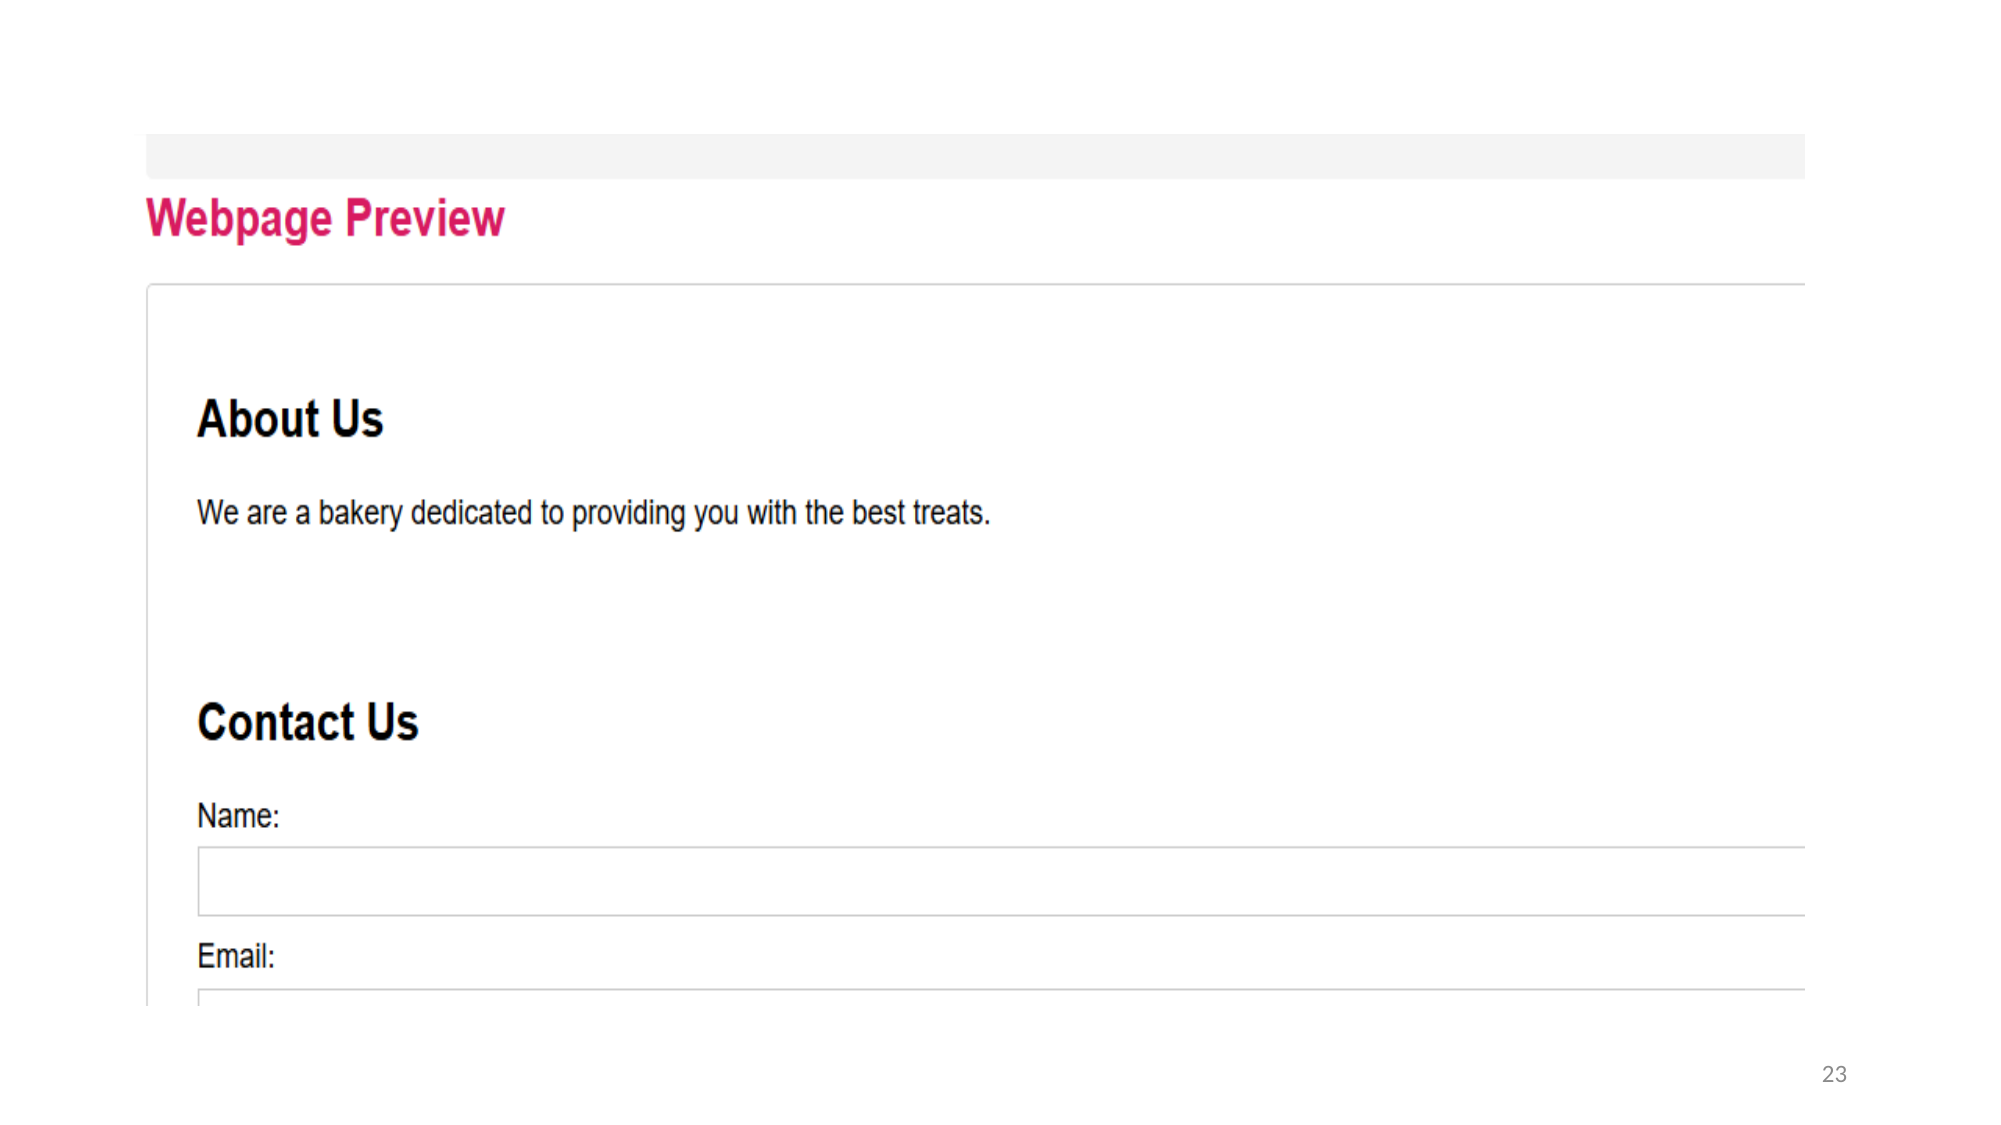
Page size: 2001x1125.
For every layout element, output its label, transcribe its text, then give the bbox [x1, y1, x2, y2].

slide_number 23 [1412, 1042, 1863, 1103]
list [134, 134, 1805, 1006]
